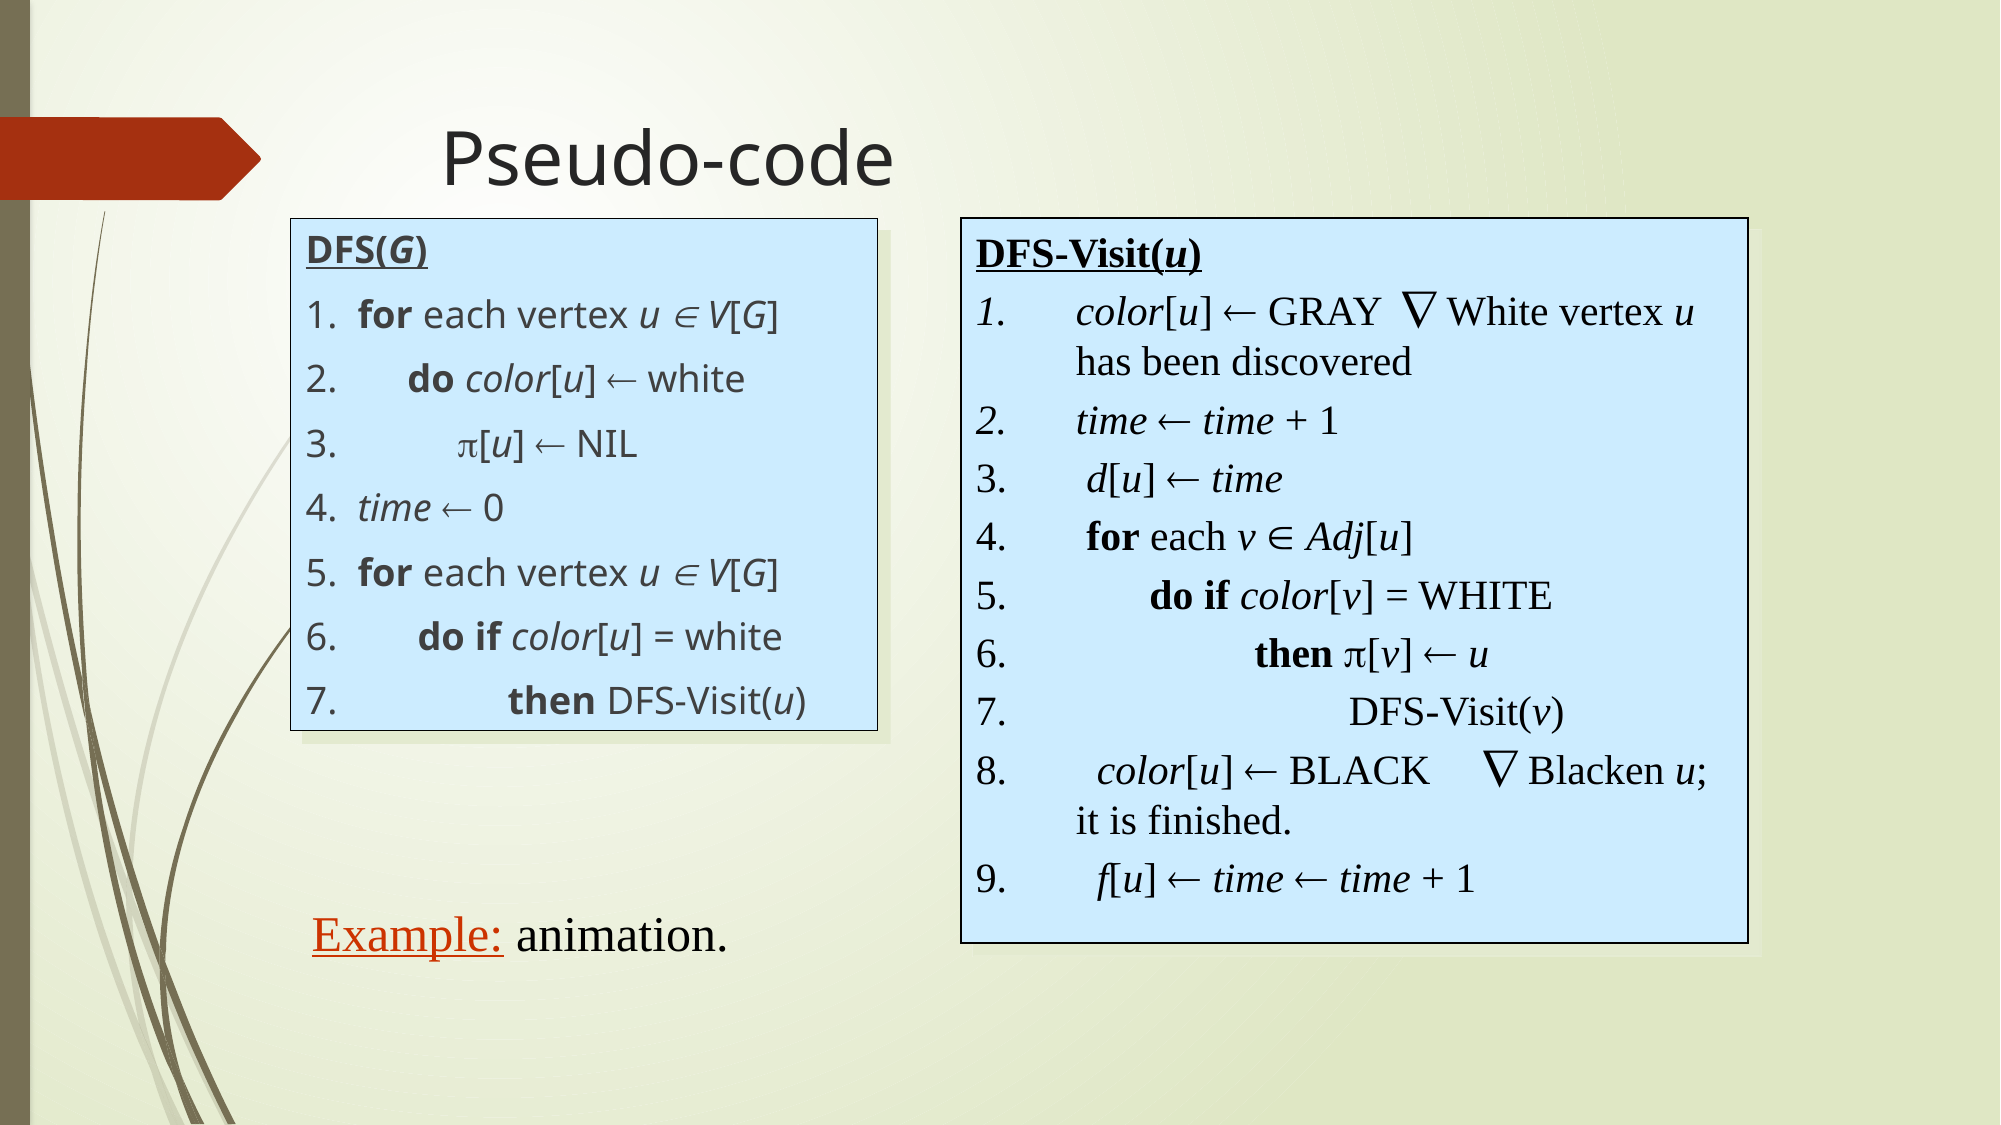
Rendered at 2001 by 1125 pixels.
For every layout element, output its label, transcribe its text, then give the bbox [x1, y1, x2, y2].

text_box Example: animation. [296, 894, 744, 969]
text_box DFS-Visit(u) color[u]  GRAY  White vertex u has been discovered time  time + 1 d[u]  time for each v  Adj[u] do if color[v] = WHITE then [v]  u DFS-Visit(v) color[u]  BLACK  Blacken u; it is finished. f[u]  time  time + 1 [960, 218, 1749, 944]
title Pseudo-code [425, 102, 1888, 313]
list DFS(G) 1. for each vertex u  V[G] 2. do color[u]  white 3. [u]  NIL 4. time  0 5. for each vertex u  V[G] 6. do if color[u] = white 7. then DFS-Visit(u) [290, 218, 878, 731]
